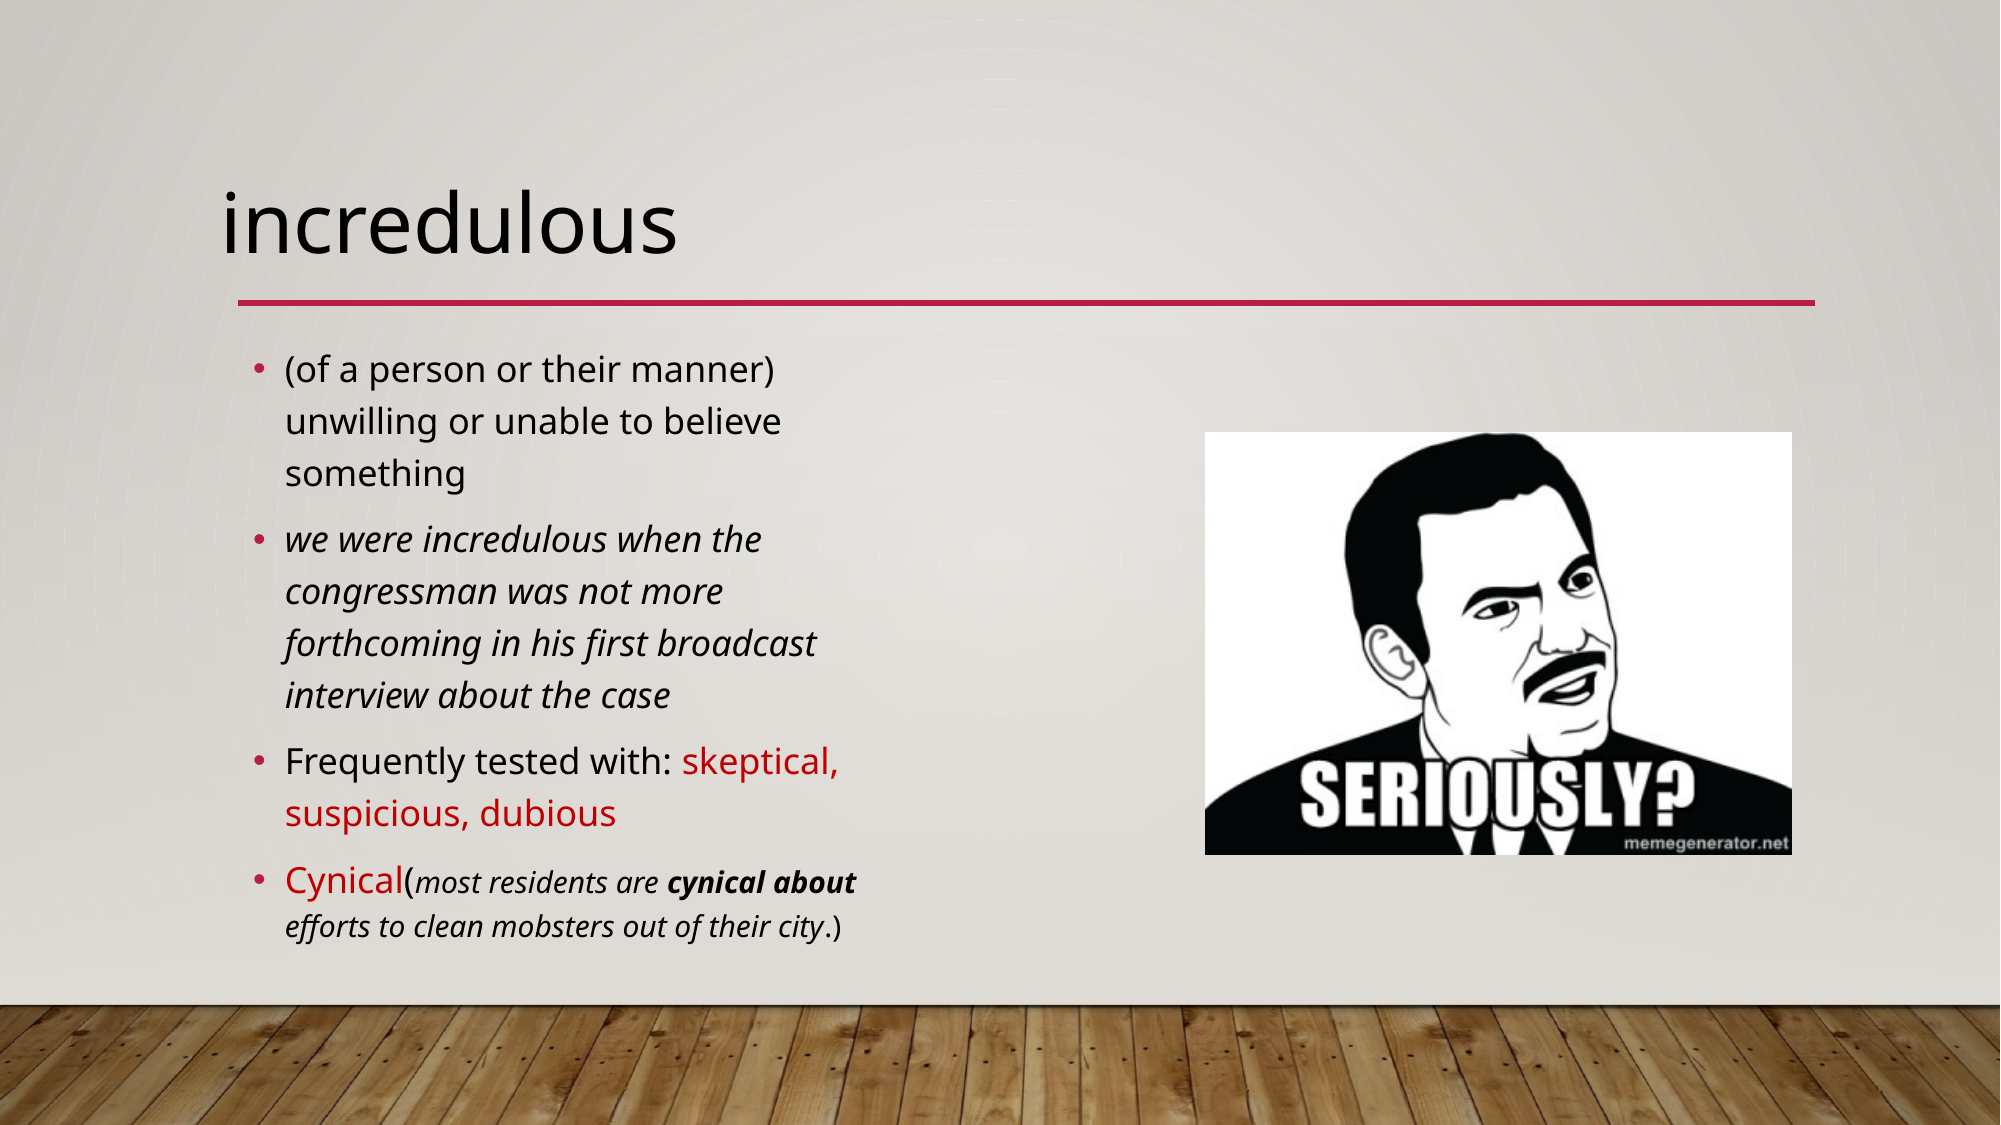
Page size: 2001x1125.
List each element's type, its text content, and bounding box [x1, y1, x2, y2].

text_box incredulous [205, 162, 695, 278]
list (of a person or their manner) unwilling or unable to believe something we were incredulous when the congressman was not more forthcoming in his first broadcast interview about the case Frequently tested with: skeptical, suspicious, dubious Cynical(most residents are cynical about efforts to clean mobsters out of their city.) [238, 330, 926, 957]
picture [0, 1005, 2000, 1125]
picture [1205, 432, 1792, 855]
